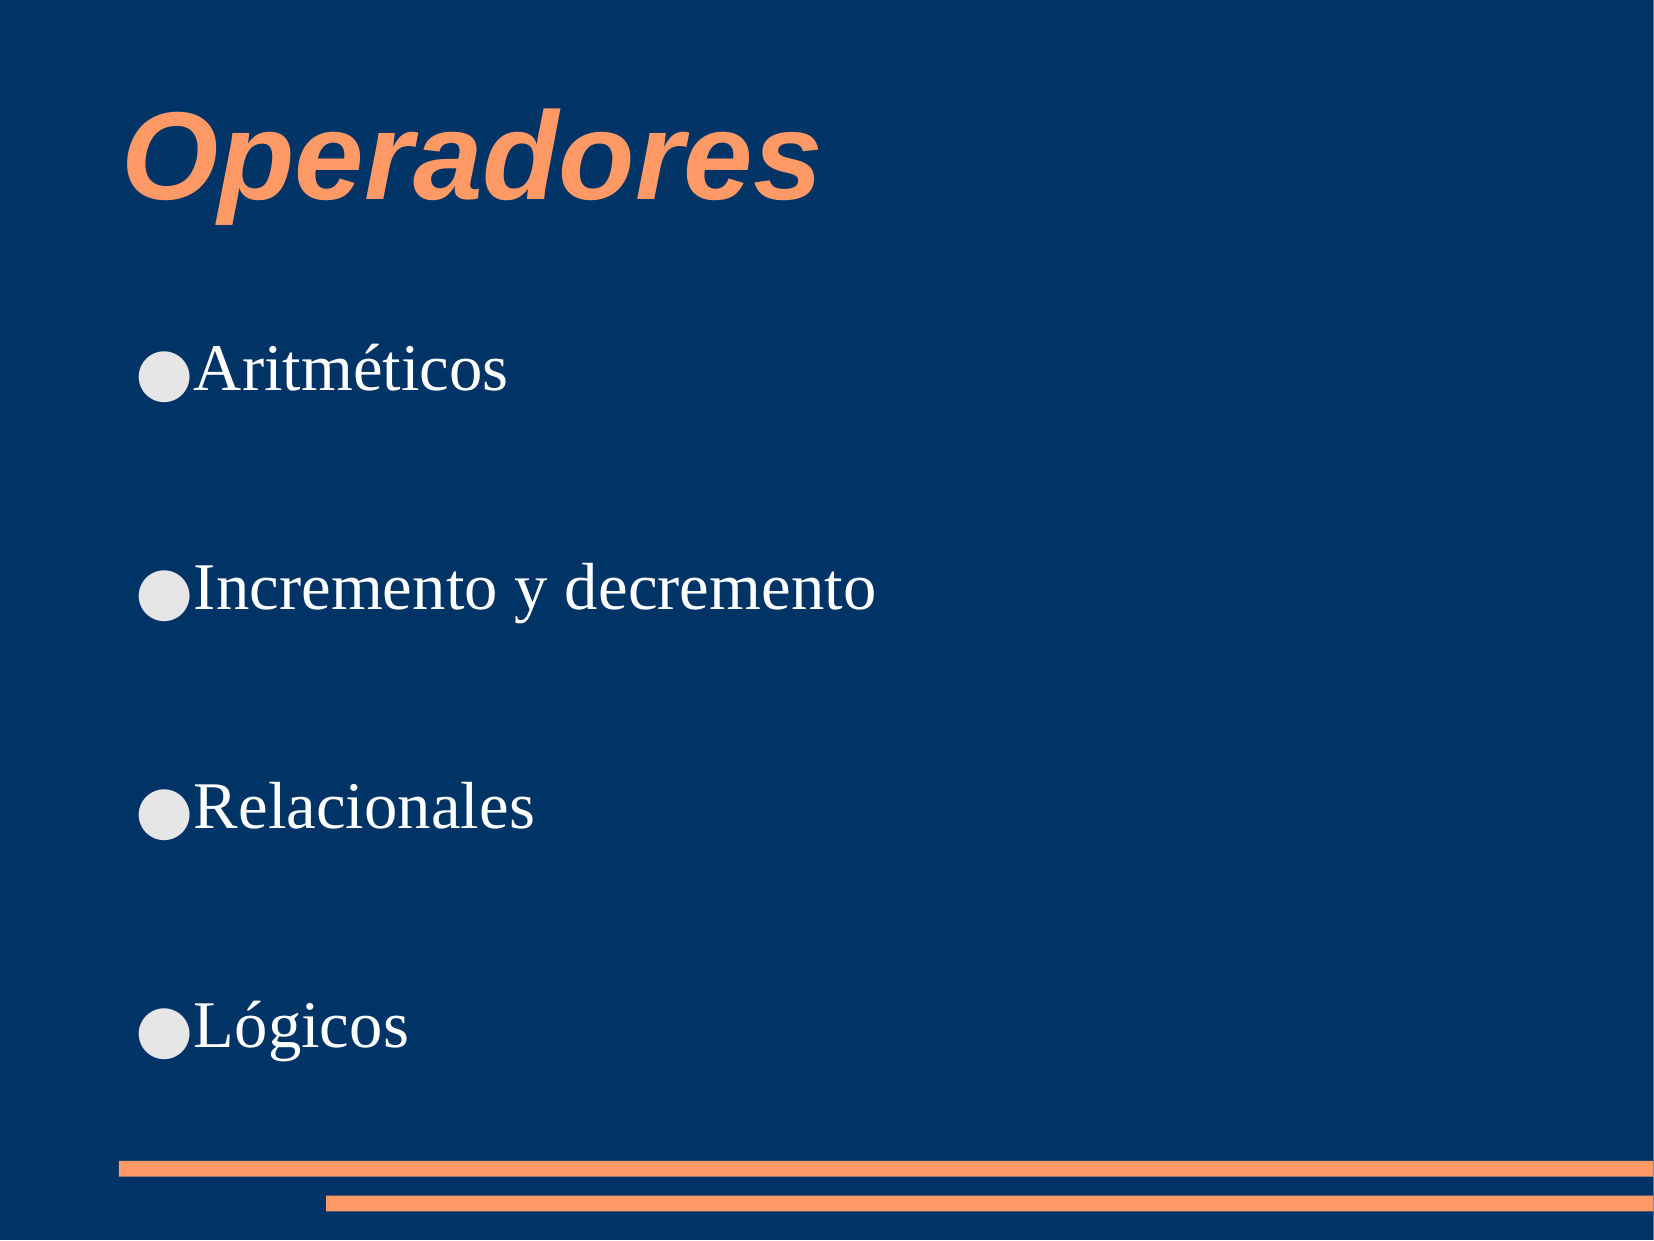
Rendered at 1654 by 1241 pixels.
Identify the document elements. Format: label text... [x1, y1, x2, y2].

text_box Operadores [121, 46, 1534, 254]
text_box Aritméticos Incremento y decremento Relacionales Lógicos [118, 323, 1558, 1134]
